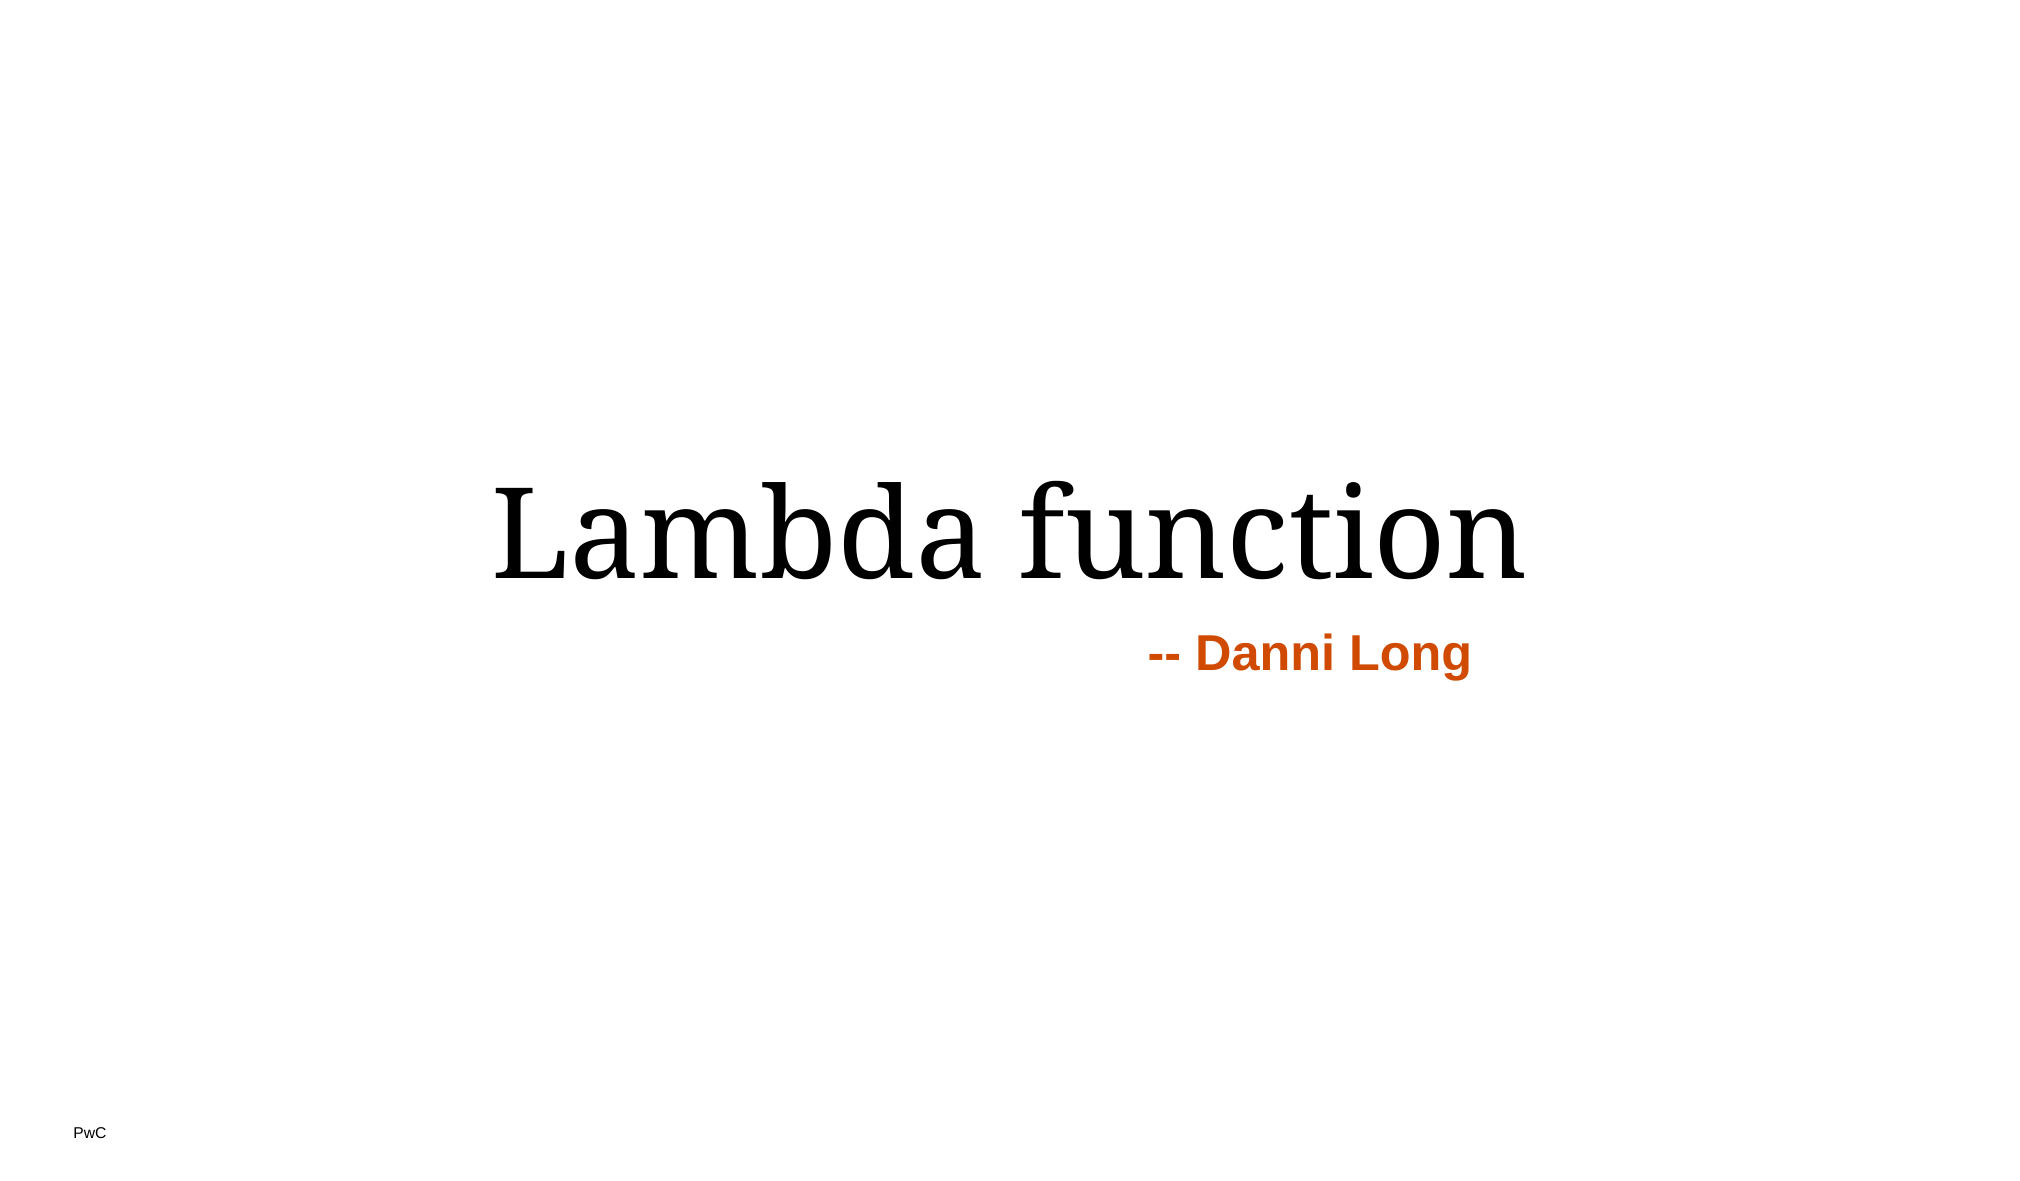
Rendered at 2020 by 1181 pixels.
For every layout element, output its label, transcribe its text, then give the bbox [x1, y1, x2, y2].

subtitle -- Danni Long [252, 620, 1768, 906]
title Lambda function [252, 193, 1768, 605]
